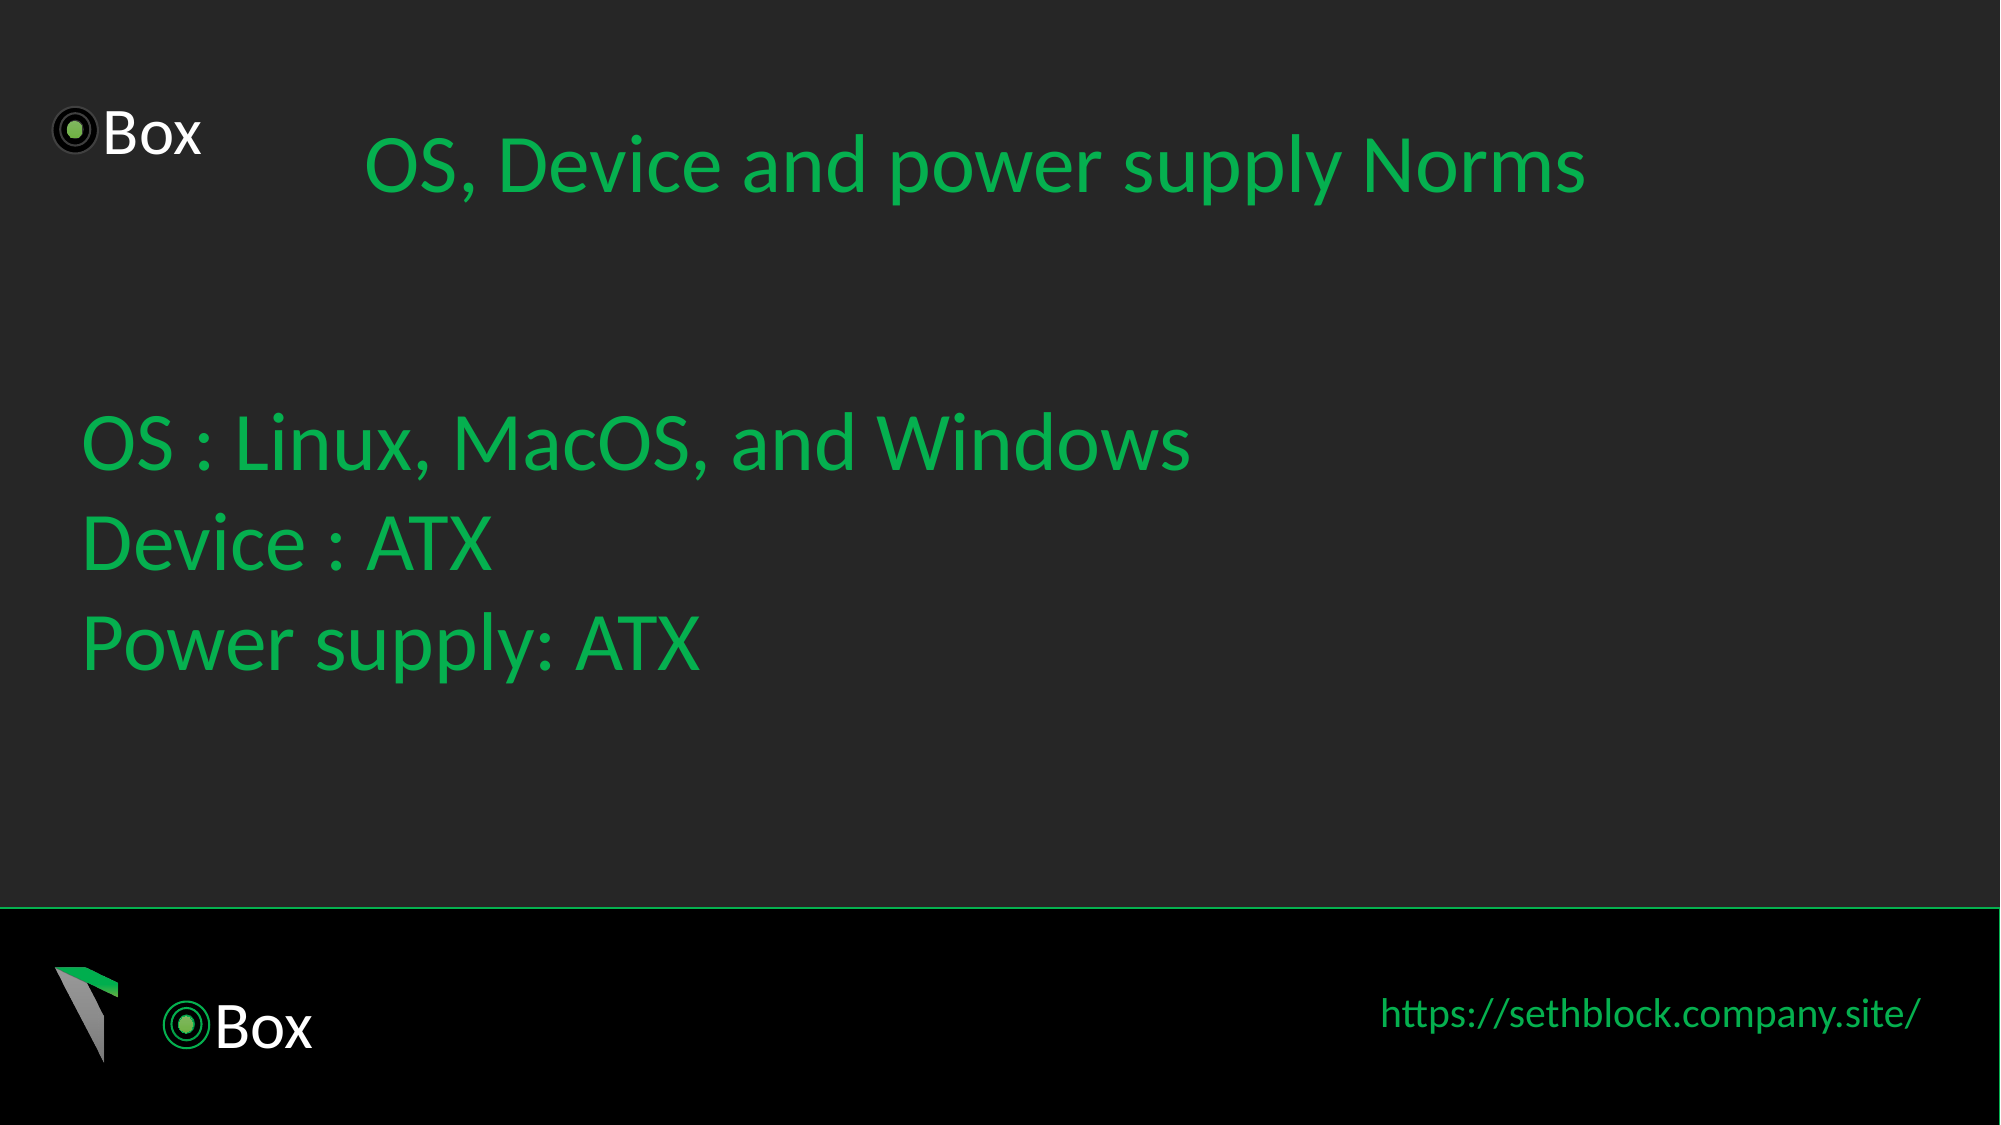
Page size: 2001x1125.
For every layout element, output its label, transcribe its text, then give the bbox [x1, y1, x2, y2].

text_box OS : Linux, MacOS, and Windows Device : ATX Power supply: ATX [67, 299, 1729, 775]
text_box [52, 74, 230, 181]
text_box OS, Device and power supply Norms [302, 74, 1650, 245]
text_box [0, 907, 2000, 1125]
